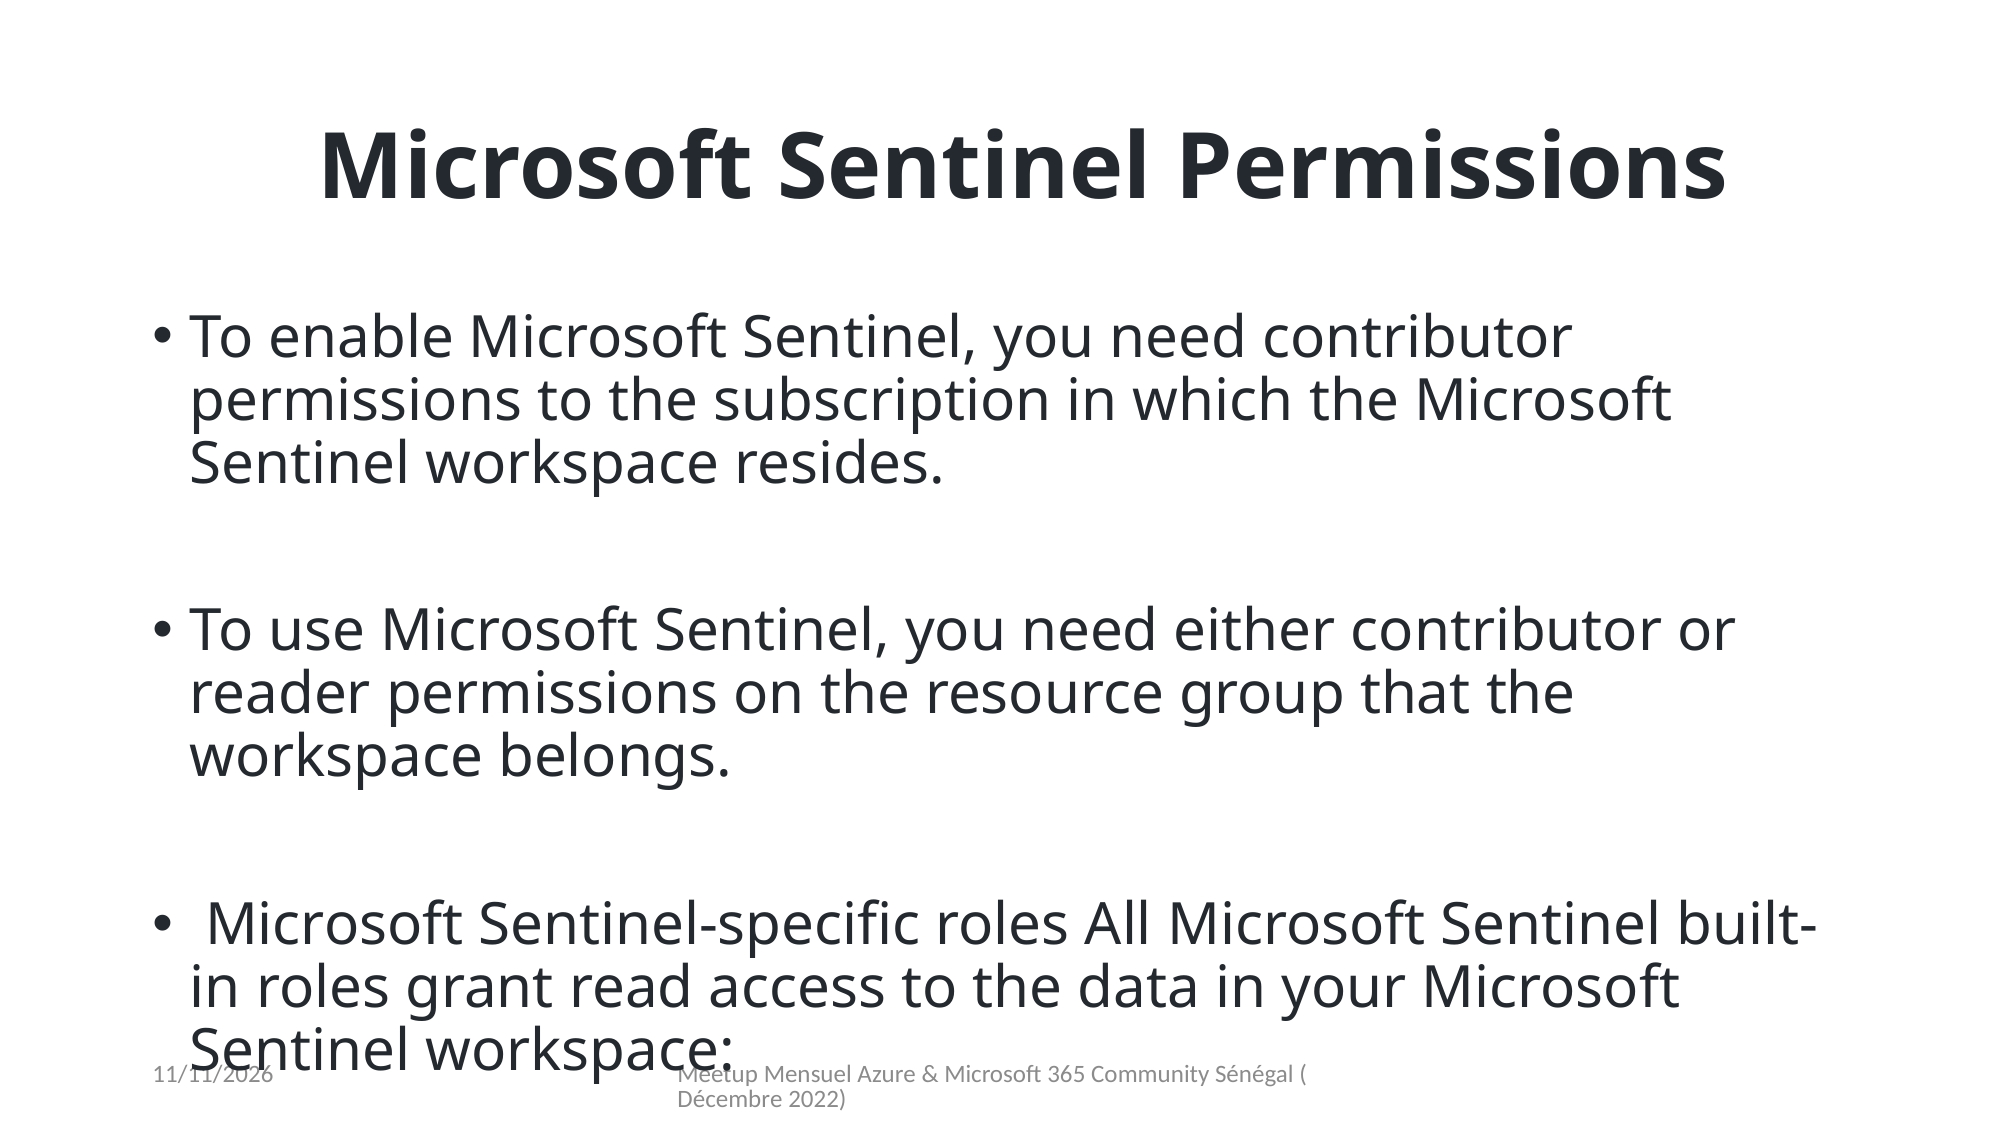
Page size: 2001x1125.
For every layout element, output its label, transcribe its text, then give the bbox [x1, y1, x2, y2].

footer Meetup Mensuel Azure & Microsoft 365 Community Sénégal (Décembre 2022) [662, 1042, 1338, 1103]
list To enable Microsoft Sentinel, you need contributor permissions to the subscription in which the Microsoft Sentinel workspace resides. To use Microsoft Sentinel, you need either contributor or reader permissions on the resource group that the workspace belongs. Microsoft Sentinel-specific roles All Microsoft Sentinel built-in roles grant read access to the data in your Microsoft Sentinel workspace: [137, 299, 1863, 1014]
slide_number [137, 1042, 588, 1103]
title Microsoft Sentinel Permissions [137, 59, 1863, 278]
